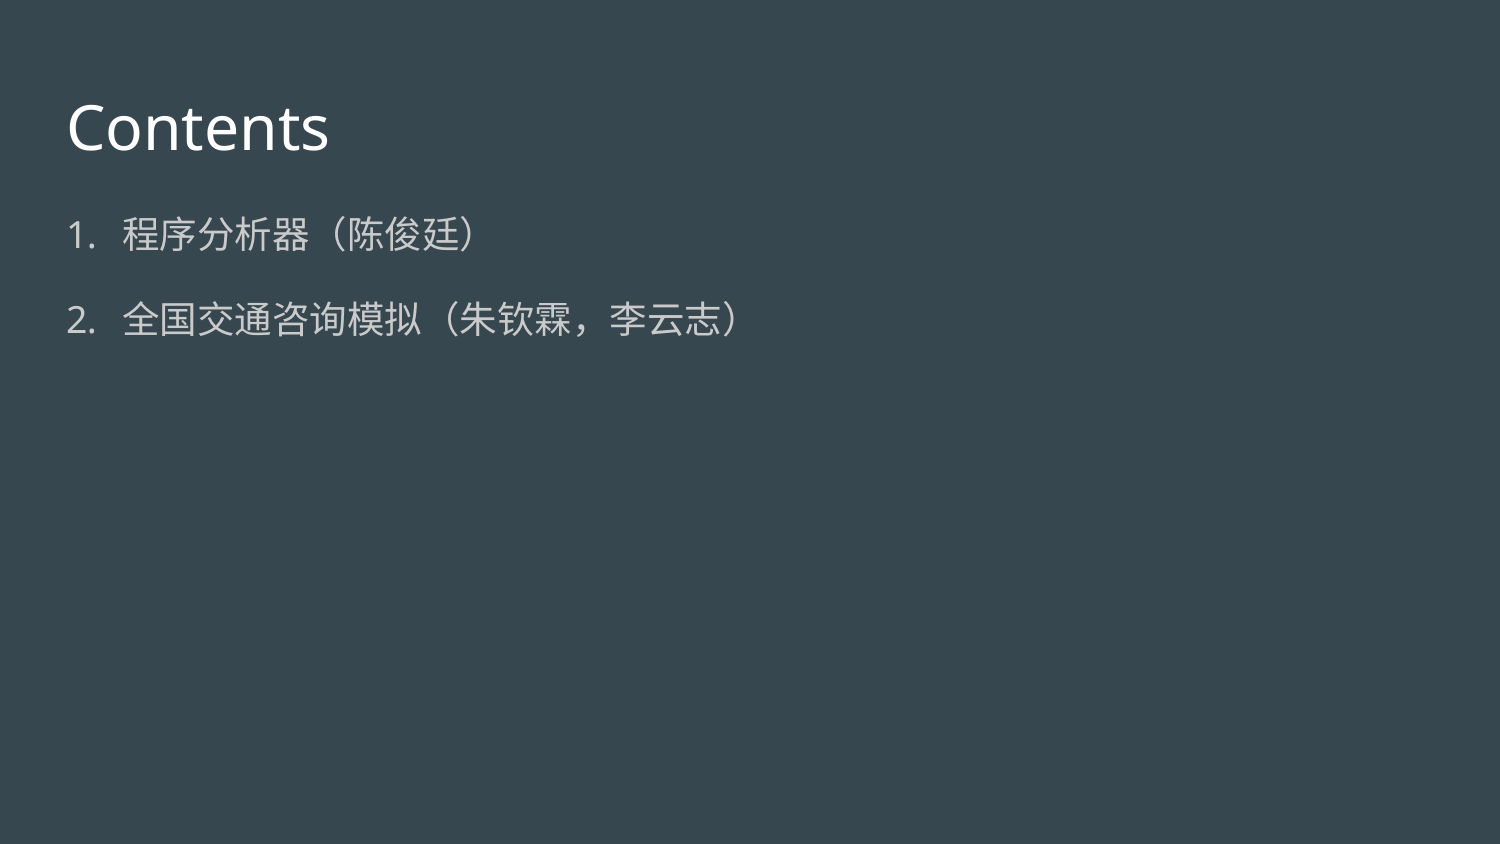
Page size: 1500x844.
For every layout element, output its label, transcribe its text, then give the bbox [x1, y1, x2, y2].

title Contents [51, 72, 1449, 167]
list 程序分析器（陈俊廷） 全国交通咨询模拟（朱钦霖，李云志） [51, 189, 1449, 750]
